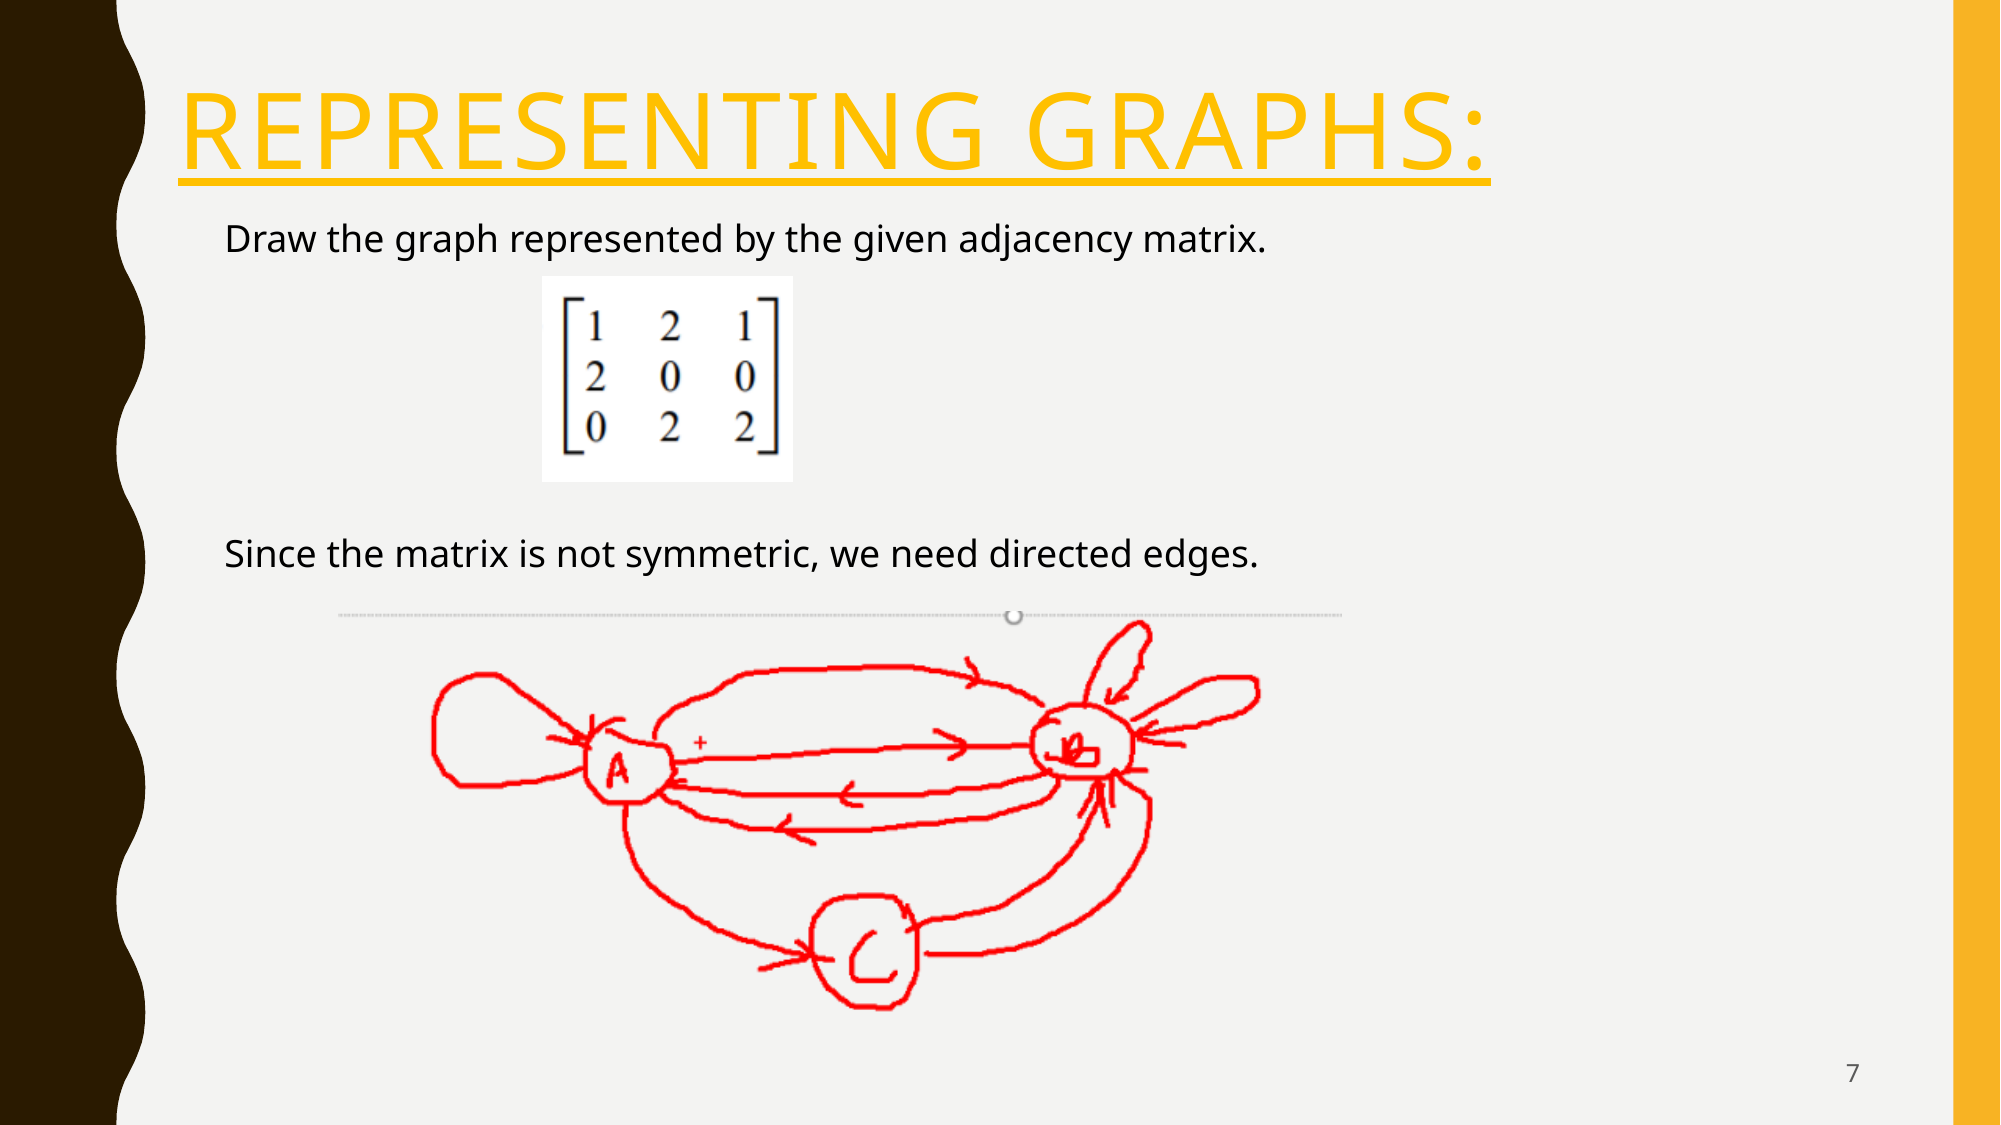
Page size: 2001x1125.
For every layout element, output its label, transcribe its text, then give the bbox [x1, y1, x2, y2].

slide_number 7 [1412, 1045, 1875, 1103]
text_box Draw the graph represented by the given adjacency matrix. Since the matrix is not symmetric, we need directed edges. [209, 208, 1849, 628]
title Representing Graphs: [162, 70, 1563, 218]
picture [542, 276, 793, 482]
picture [338, 611, 1342, 1046]
